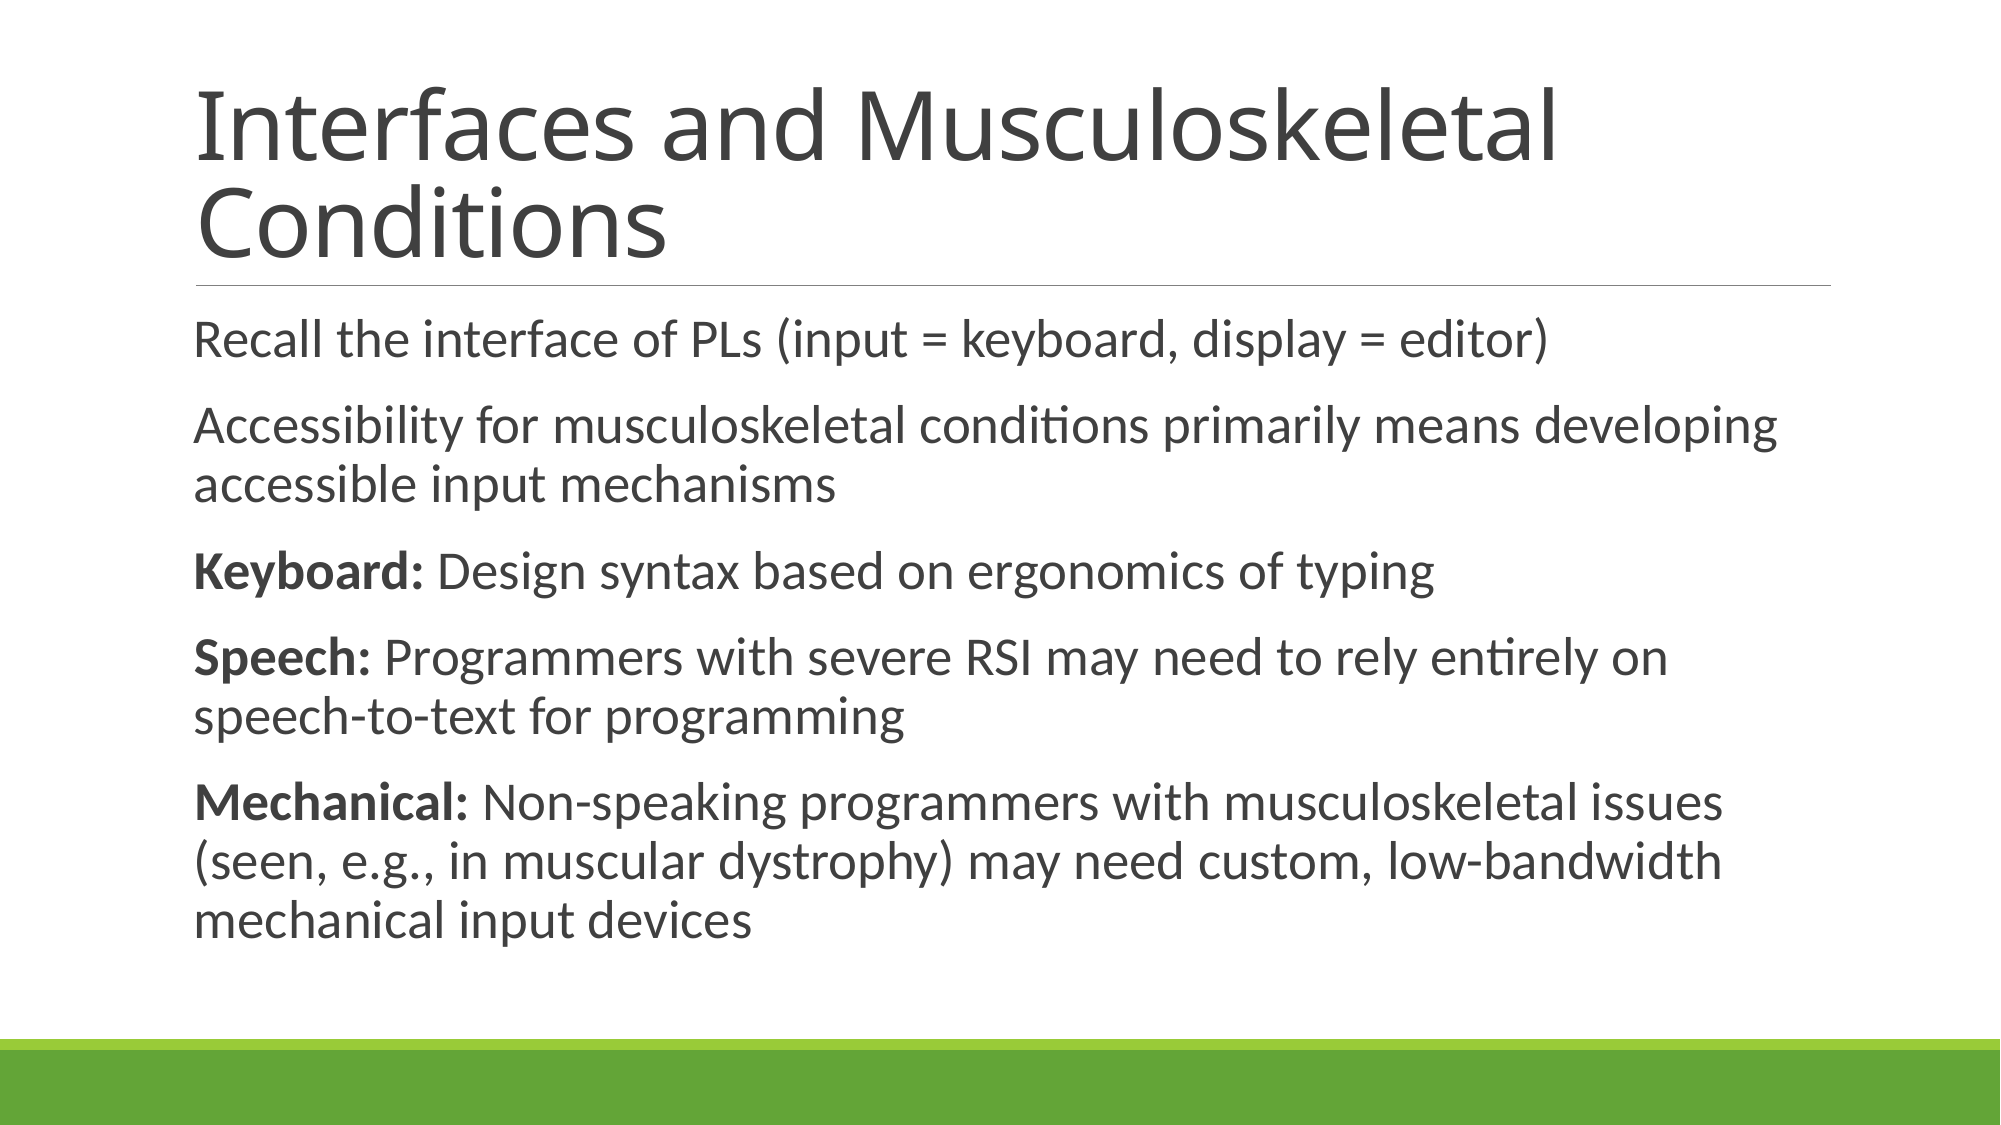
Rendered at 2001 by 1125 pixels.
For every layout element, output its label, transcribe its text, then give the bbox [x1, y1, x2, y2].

list Recall the interface of PLs (input = keyboard, display = editor) Accessibility for musculoskeletal conditions primarily means developing accessible input mechanisms Keyboard: Design syntax based on ergonomics of typing Speech: Programmers with severe RSI may need to rely entirely on speech-to-text for programming Mechanical: Non-speaking programmers with musculoskeletal issues (seen, e.g., in muscular dystrophy) may need custom, low-bandwidth mechanical input devices [180, 302, 1830, 963]
title Interfaces and Musculoskeletal Conditions [180, 47, 1830, 285]
